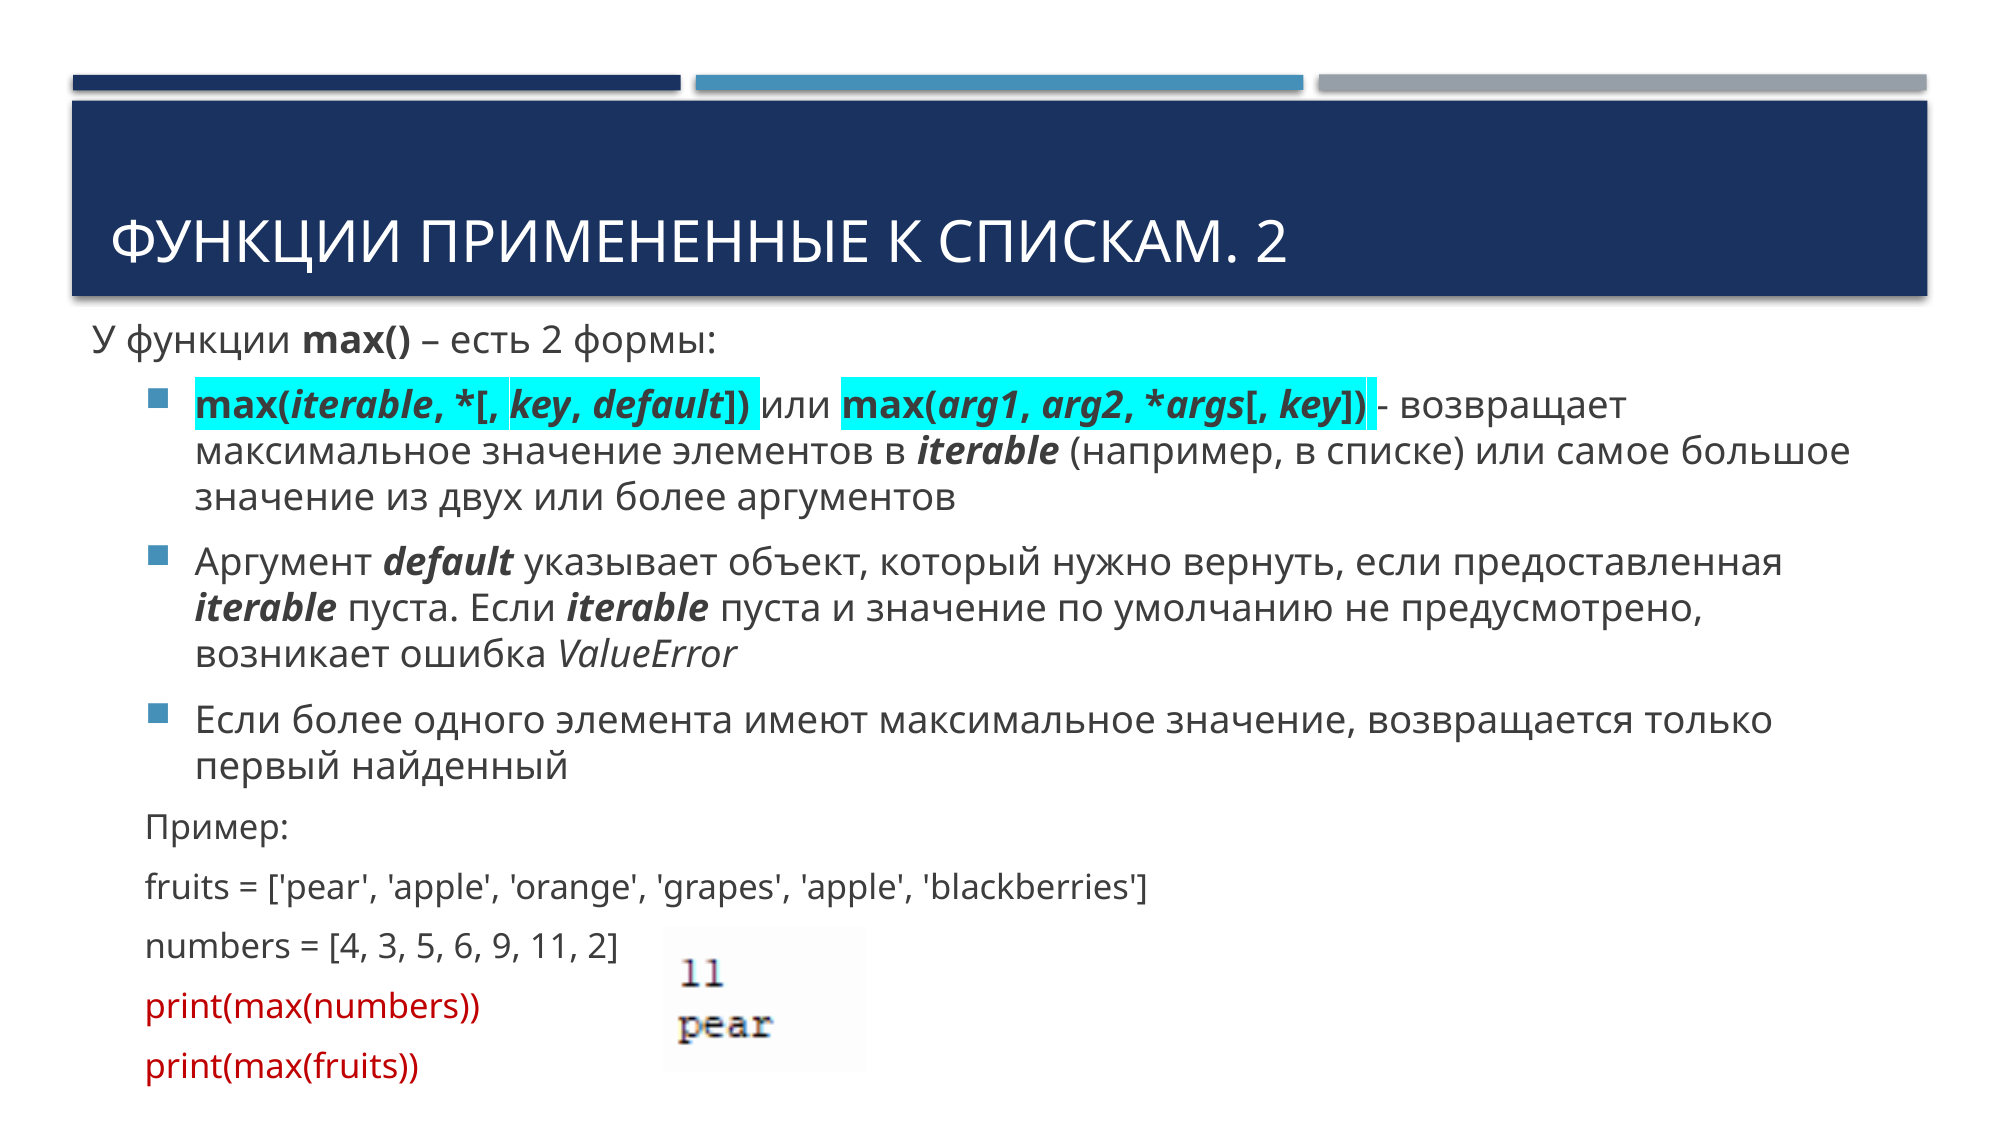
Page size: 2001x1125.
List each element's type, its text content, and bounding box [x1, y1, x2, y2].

picture [663, 926, 866, 1073]
title Функции примененные к спискам. 2 [95, 115, 1905, 282]
list У функции max() – есть 2 формы: max(iterable, *[, key, default]) или max(arg1, arg2, *args[, key]) - возвращает максимальное значение элементов в iterable (например, в списке) или самoe большое значение из двух или более аргументов Аргумент default указывает объект, который нужно вернуть, если предоставленная iterable пуста. Если iterable пуста и значение по умолчанию не предусмотрено, возникает ошибка ValueError Если более одного элемента имеют максимальное значение, возвращается только первый найденный Пример: fruits = ['pear', 'apple', 'orange', 'grapes', 'apple', 'blackberries'] numbers = [4, 3, 5, 6, 9, 11, 2] print(max(numbers)) print(max(fruits)) [76, 304, 1925, 1096]
